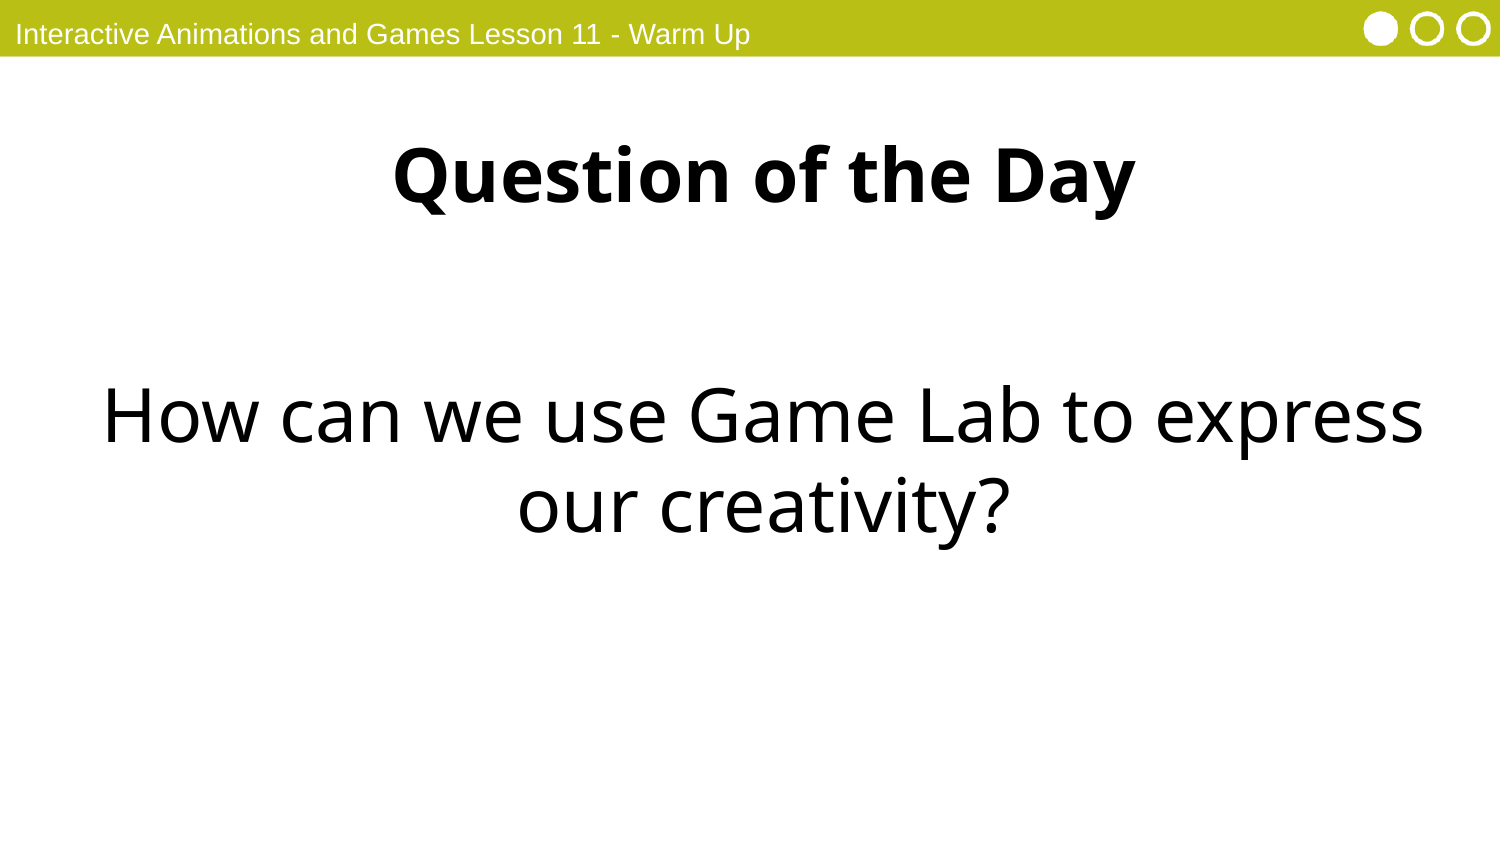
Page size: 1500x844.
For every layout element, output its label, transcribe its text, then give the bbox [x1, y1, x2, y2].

text_box Interactive Animations and Games Lesson 11 - Warm Up [0, 0, 828, 58]
picture [0, 0, 1500, 844]
text_box Question of the Day How can we use Game Lab to express our creativity? [47, 112, 1480, 806]
